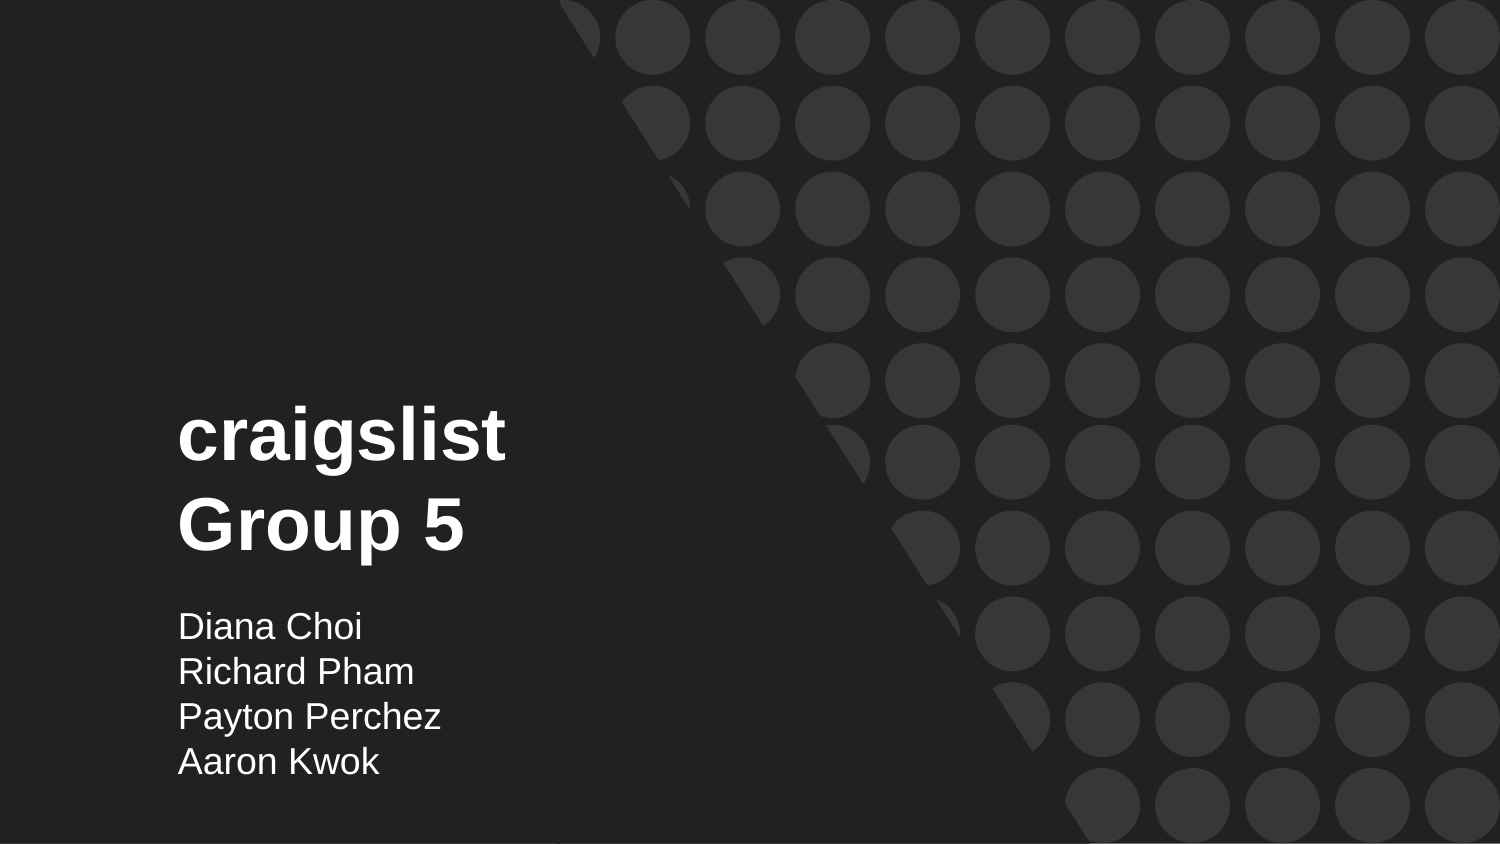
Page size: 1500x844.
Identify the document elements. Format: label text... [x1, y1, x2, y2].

subtitle Diana Choi Richard Pham Payton Perchez Aaron Kwok [162, 587, 678, 687]
title craigslist Group 5 [162, 295, 678, 581]
